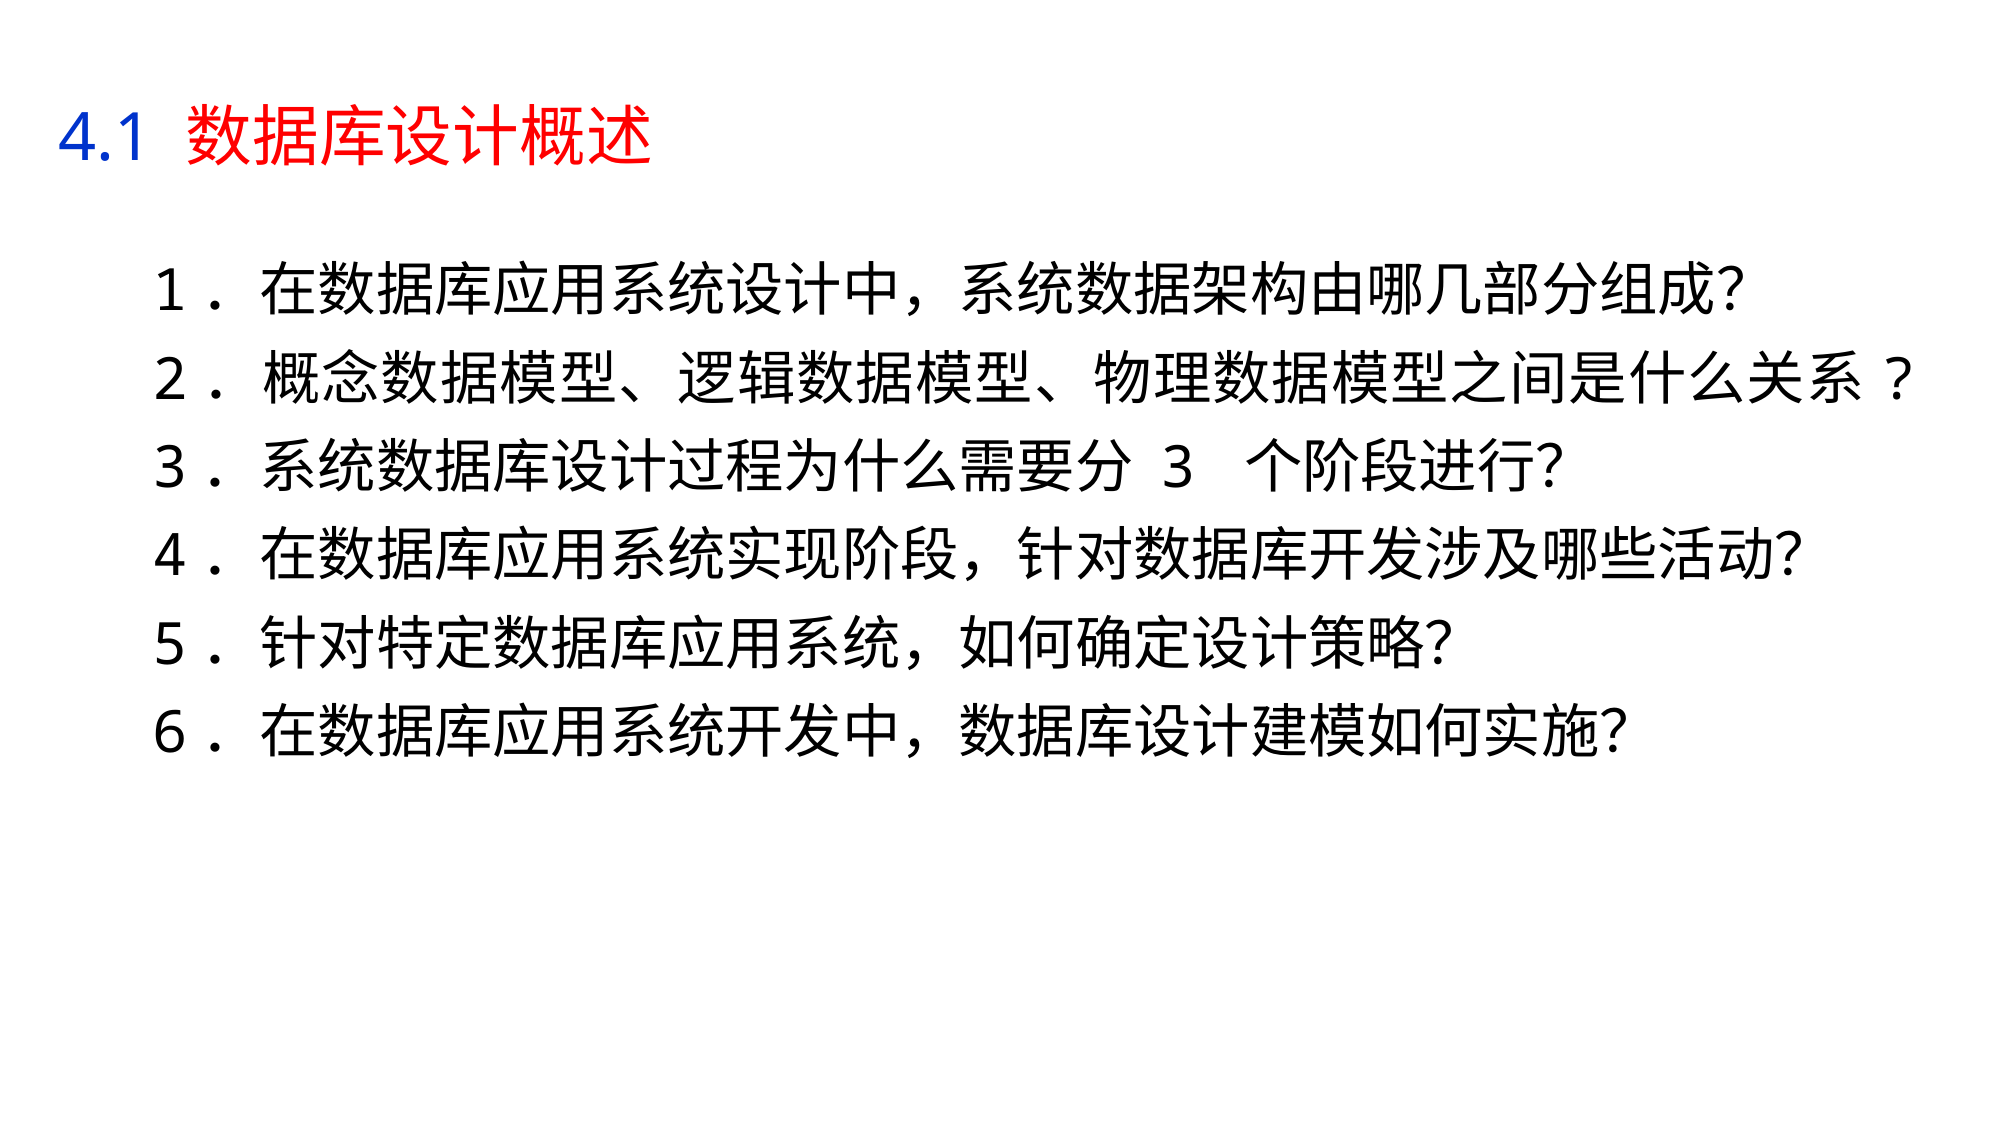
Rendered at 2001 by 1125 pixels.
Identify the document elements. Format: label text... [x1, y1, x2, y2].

text_box 1．在数据库应用系统设计中，系统数据架构由哪几部分组成？ 2．概念数据模型、逻辑数据模型、物理数据模型之间是什么关系? 3．系统数据库设计过程为什么需要分 3 个阶段进行？ 4．在数据库应用系统实现阶段，针对数据库开发涉及哪些活动？ 5．针对特定数据库应用系统，如何确定设计策略？ 6．在数据库应用系统开发中，数据库设计建模如何实施？ [135, 225, 1933, 773]
text_box 4.1 数据库设计概述 [38, 84, 1496, 184]
